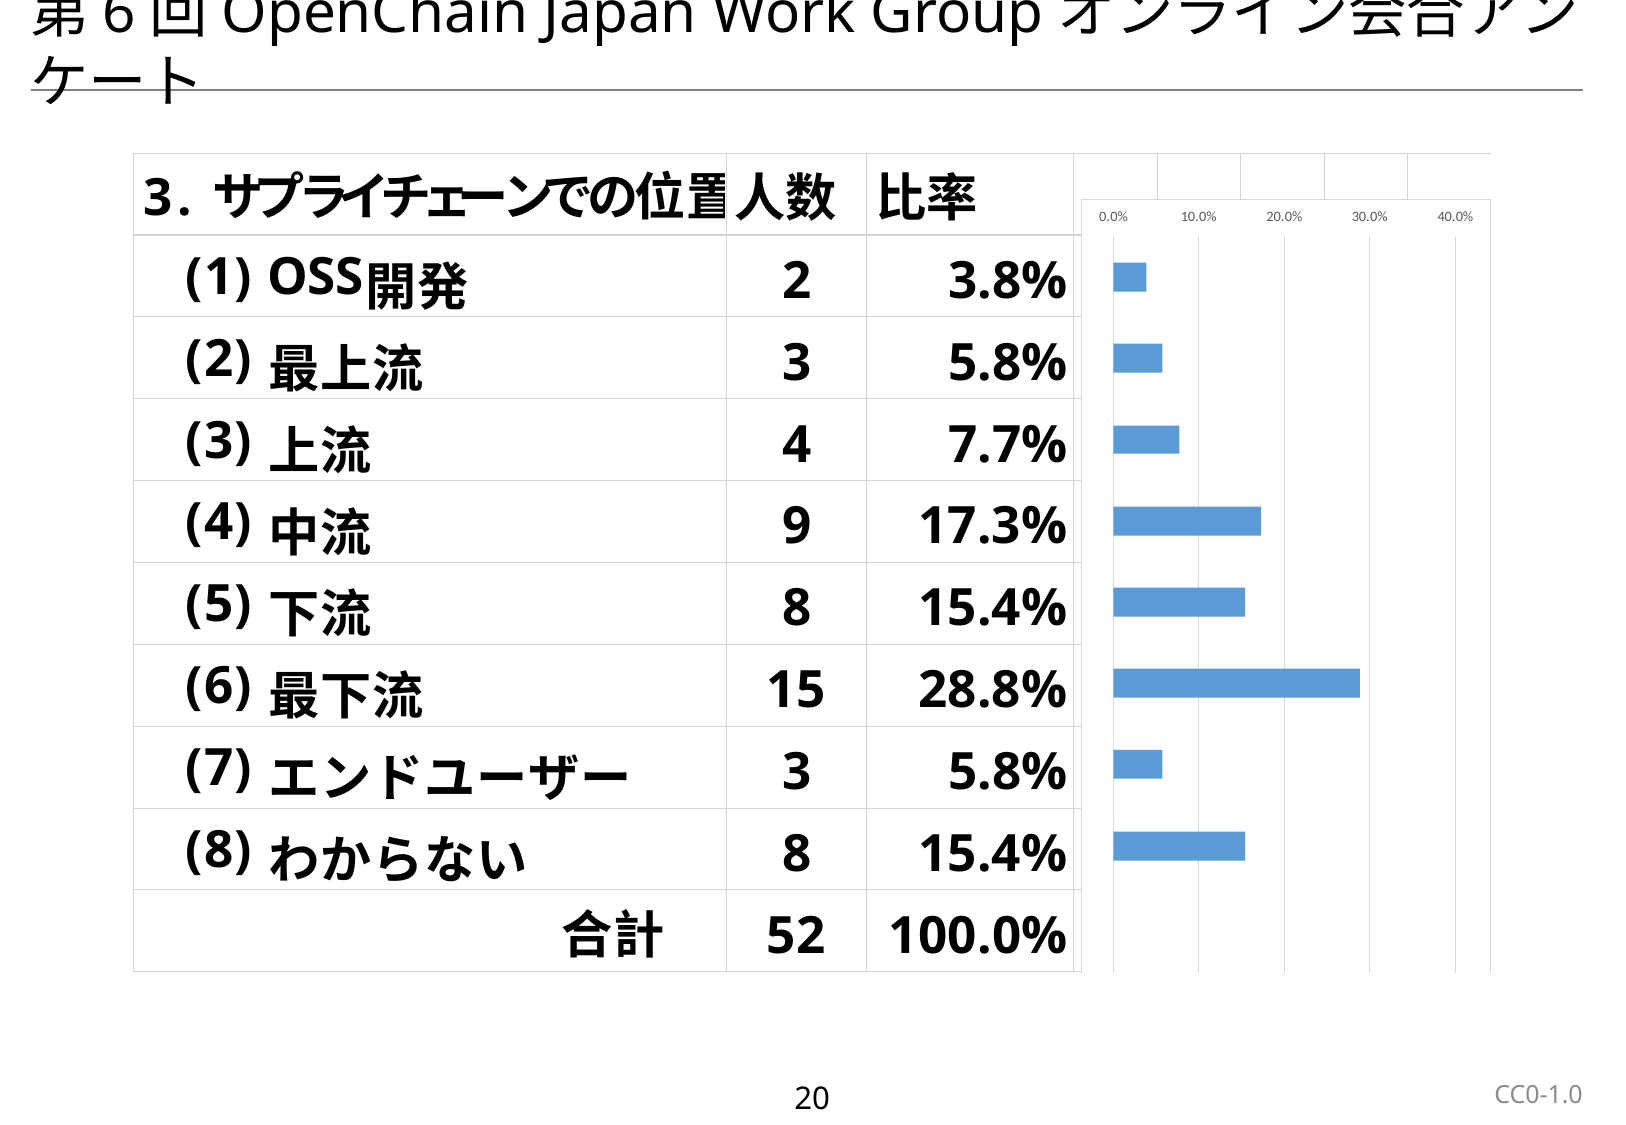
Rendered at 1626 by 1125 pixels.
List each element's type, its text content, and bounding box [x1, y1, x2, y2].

footer CC0-1.0 [1049, 1072, 1598, 1118]
title 第6回OpenChain Japan Work Groupオンライン会合アンケート [30, 0, 1602, 90]
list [133, 152, 1492, 973]
